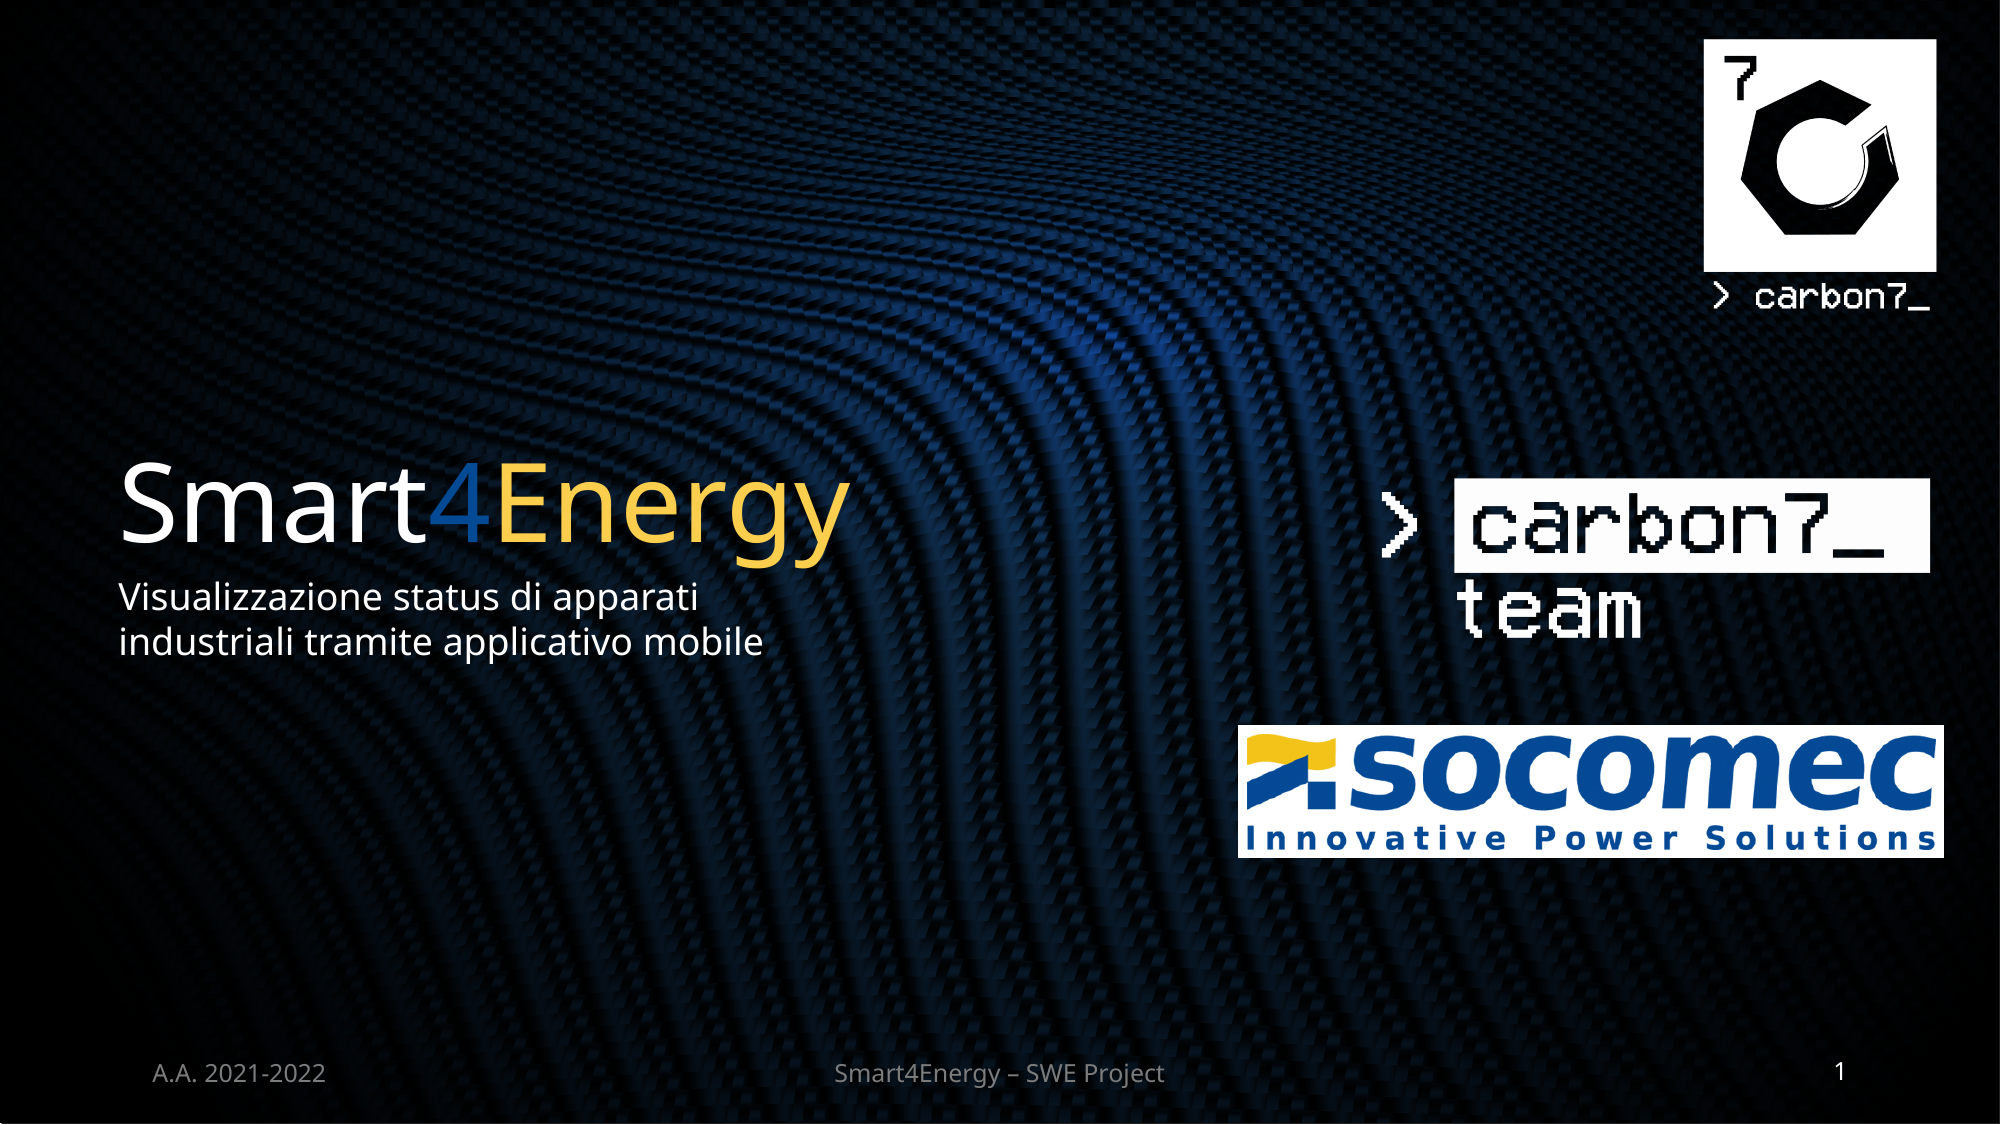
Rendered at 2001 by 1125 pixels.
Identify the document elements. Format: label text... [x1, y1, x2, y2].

footer Smart4Energy – SWE Project [662, 1042, 1338, 1103]
slide_number 1 [1412, 1042, 1863, 1103]
slide_number A.A. 2021-2022 [137, 1042, 588, 1103]
title Smart4Energy [103, 394, 929, 619]
picture [0, 0, 2001, 1125]
text_box Visualizzazione status di apparati industriali tramite applicativo mobile [103, 565, 857, 671]
